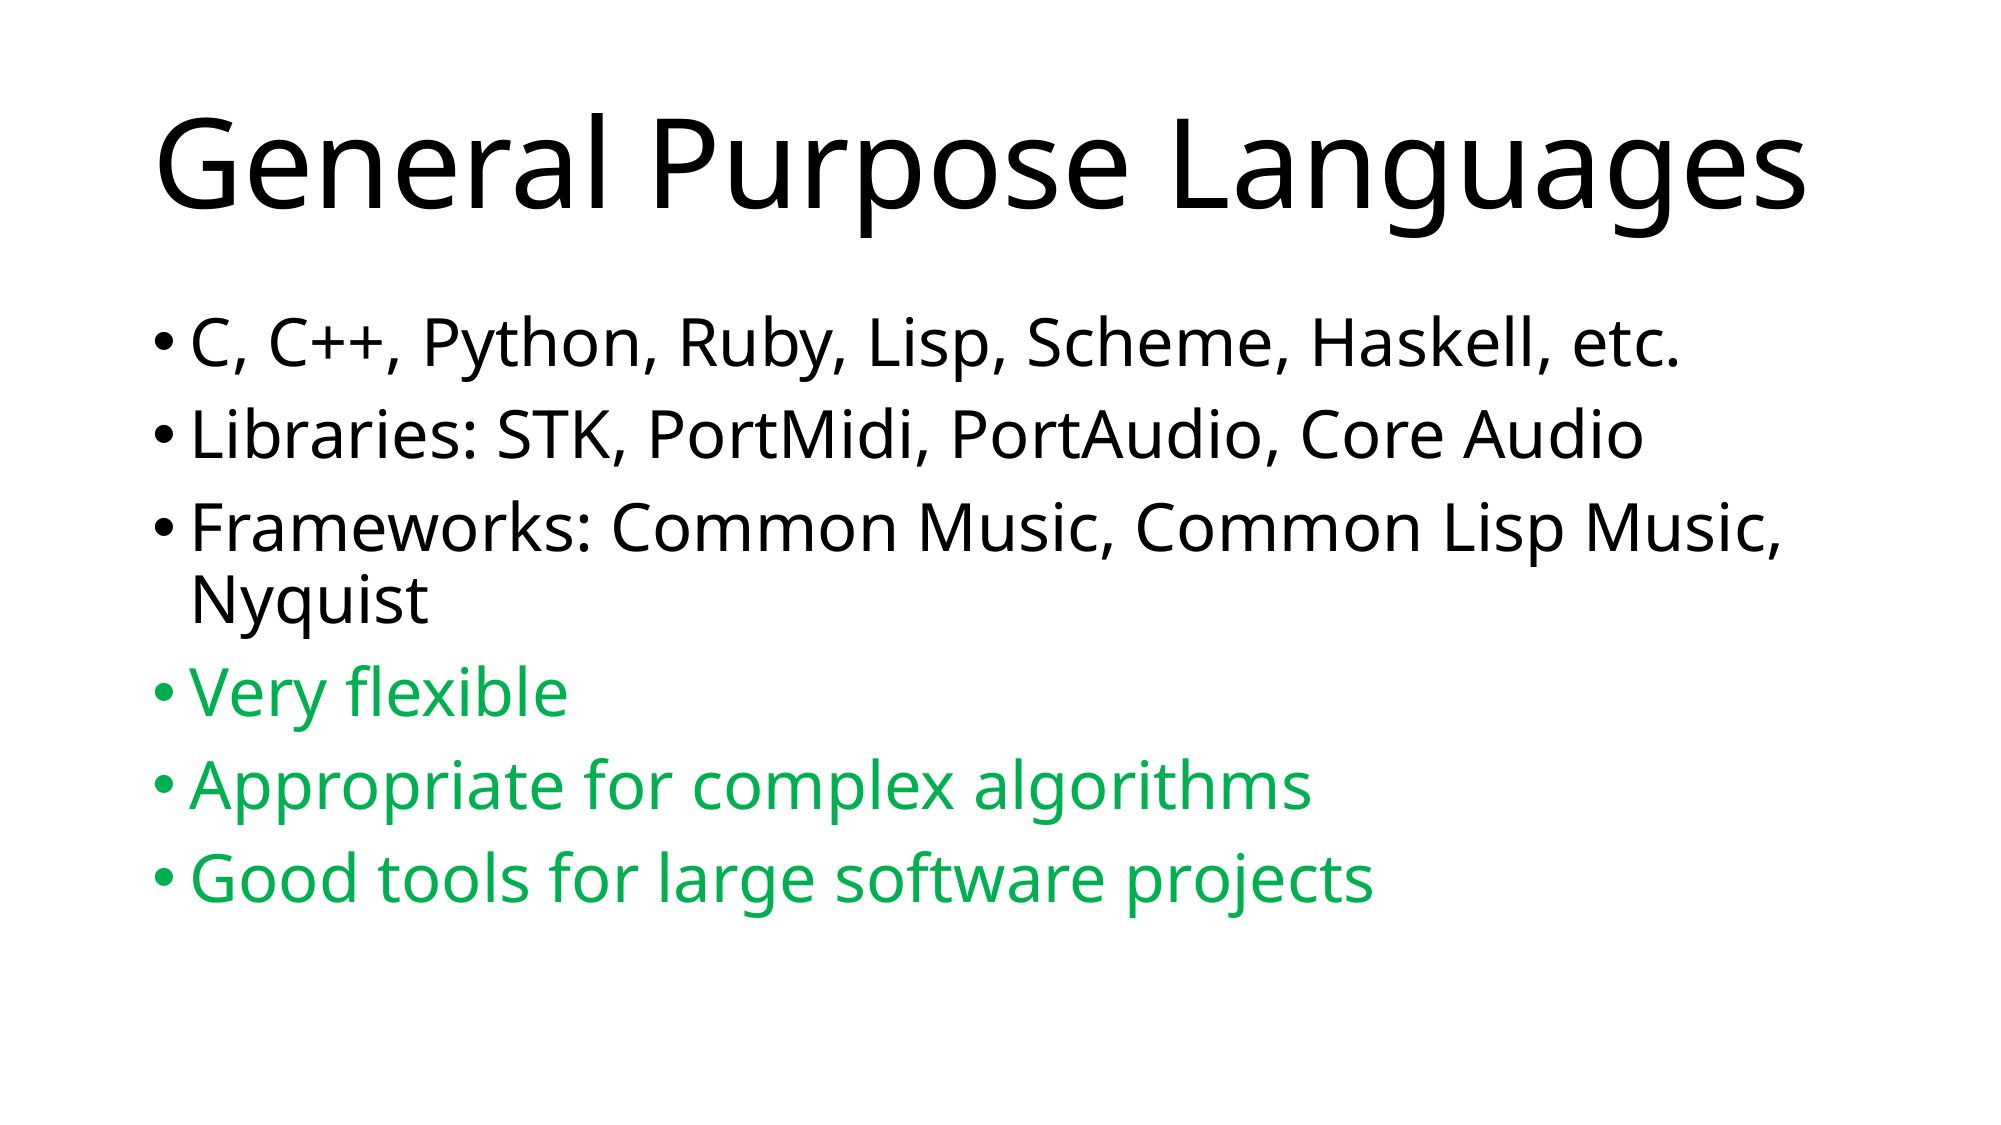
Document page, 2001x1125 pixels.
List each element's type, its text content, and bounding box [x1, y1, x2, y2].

title General Purpose Languages [137, 59, 1863, 278]
list C, C++, Python, Ruby, Lisp, Scheme, Haskell, etc. Libraries: STK, PortMidi, PortAudio, Core Audio Frameworks: Common Music, Common Lisp Music, Nyquist Very flexible Appropriate for complex algorithms Good tools for large software projects [137, 301, 1863, 1015]
